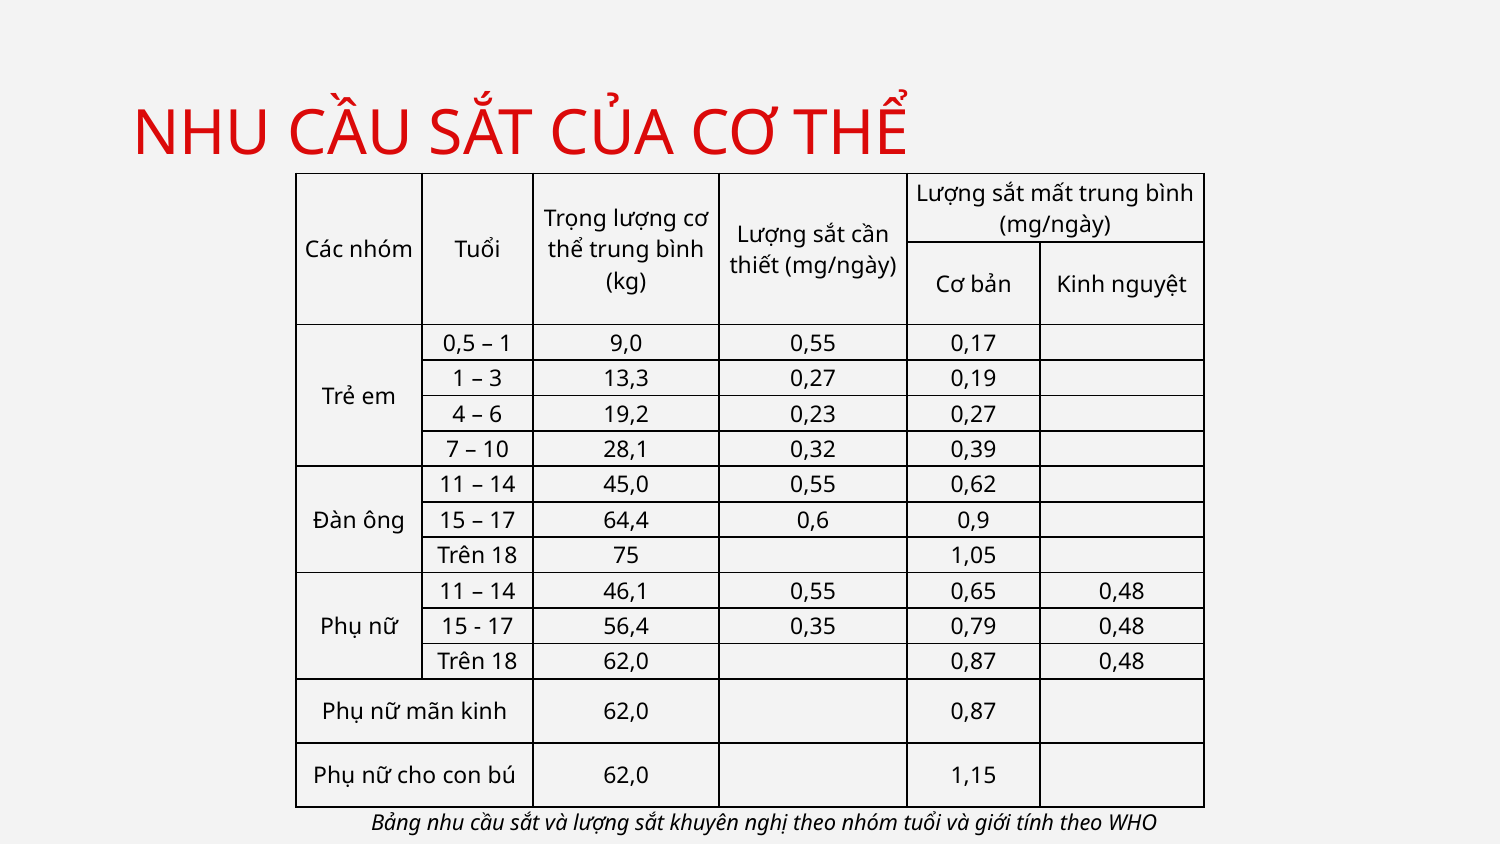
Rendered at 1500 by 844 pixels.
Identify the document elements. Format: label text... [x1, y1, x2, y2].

table_cell 0,17 [908, 325, 1039, 359]
table_cell 0,35 [720, 609, 906, 643]
table_cell 64,4 [534, 503, 718, 536]
table_cell [1041, 467, 1203, 501]
table_cell Cơ bản [908, 243, 1039, 324]
table_cell 19,2 [534, 396, 718, 430]
table_cell 0,27 [720, 361, 906, 395]
table_cell [1041, 744, 1203, 780]
table_cell 56,4 [534, 609, 718, 643]
table_cell [1041, 680, 1203, 742]
table_cell 0,9 [908, 503, 1039, 536]
table_cell 62,0 [534, 744, 718, 780]
table_cell [720, 744, 906, 780]
table_cell 4 – 6 [423, 396, 532, 430]
table_cell 0,48 [1041, 573, 1203, 607]
table_header Lượng sắt cần thiết (mg/ngày) [720, 174, 906, 324]
table_cell [720, 538, 906, 572]
table_cell 0,62 [908, 467, 1039, 501]
table_cell [1041, 503, 1203, 536]
table_cell 0,32 [720, 432, 906, 465]
table_cell 0,87 [908, 644, 1039, 678]
table_cell Kinh nguyệt [1041, 243, 1203, 324]
table_cell 15 - 17 [423, 609, 532, 643]
table_cell 1,05 [908, 538, 1039, 572]
table_cell [1041, 325, 1203, 359]
table_cell [720, 644, 906, 678]
table_cell 0,55 [720, 325, 906, 359]
table_header Các nhóm [297, 174, 421, 324]
table_cell 45,0 [534, 467, 718, 501]
table_header Lượng sắt mất trung bình (mg/ngày) [908, 174, 1203, 241]
table_cell 0,6 [720, 503, 906, 536]
table_cell 62,0 [534, 680, 718, 742]
table_cell 0,39 [908, 432, 1039, 465]
table_cell Phụ nữ [297, 573, 421, 678]
table_cell 0,65 [908, 573, 1039, 607]
title NHU CẦU SẮT CỦA CƠ THỂ [117, 11, 1450, 183]
table_cell 1 – 3 [423, 361, 532, 395]
table_header Trọng lượng cơ thể trung bình (kg) [534, 174, 718, 324]
table_cell 62,0 [534, 644, 718, 678]
table_cell 0,48 [1041, 609, 1203, 643]
table_cell Đàn ông [297, 467, 421, 572]
table_cell [1041, 396, 1203, 430]
table_cell 0,79 [908, 609, 1039, 643]
table_cell 0,55 [720, 573, 906, 607]
table_cell 75 [534, 538, 718, 572]
table_cell Phụ nữ mãn kinh [297, 680, 532, 742]
table_cell 15 – 17 [423, 503, 532, 536]
table_cell 0,27 [908, 396, 1039, 430]
table_cell Trên 18 [423, 644, 532, 678]
table_cell 11 – 14 [423, 467, 532, 501]
table_cell 1,15 [908, 744, 1039, 780]
table_cell Trên 18 [423, 538, 532, 572]
table_cell 11 – 14 [423, 573, 532, 607]
table_cell Phụ nữ cho con bú [297, 744, 532, 780]
table_cell Trẻ em [297, 325, 421, 465]
table_header Tuổi [423, 174, 532, 324]
table_cell [1041, 361, 1203, 395]
subtitle Bảng nhu cầu sắt và lượng sắt khuyên nghị theo nhóm tuổi và giới tính theo WHO [104, 780, 1396, 844]
table_cell 0,55 [720, 467, 906, 501]
table_cell 46,1 [534, 573, 718, 607]
table_cell 0,19 [908, 361, 1039, 395]
table_cell [1041, 432, 1203, 465]
table_cell 28,1 [534, 432, 718, 465]
table_cell 9,0 [534, 325, 718, 359]
table_cell 13,3 [534, 361, 718, 395]
table_cell 0,5 – 1 [423, 325, 532, 359]
table_cell 7 – 10 [423, 432, 532, 465]
table_cell 0,48 [1041, 644, 1203, 678]
table_cell [1041, 538, 1203, 572]
table_cell [720, 680, 906, 742]
table_cell 0,23 [720, 396, 906, 430]
table_cell 0,87 [908, 680, 1039, 742]
